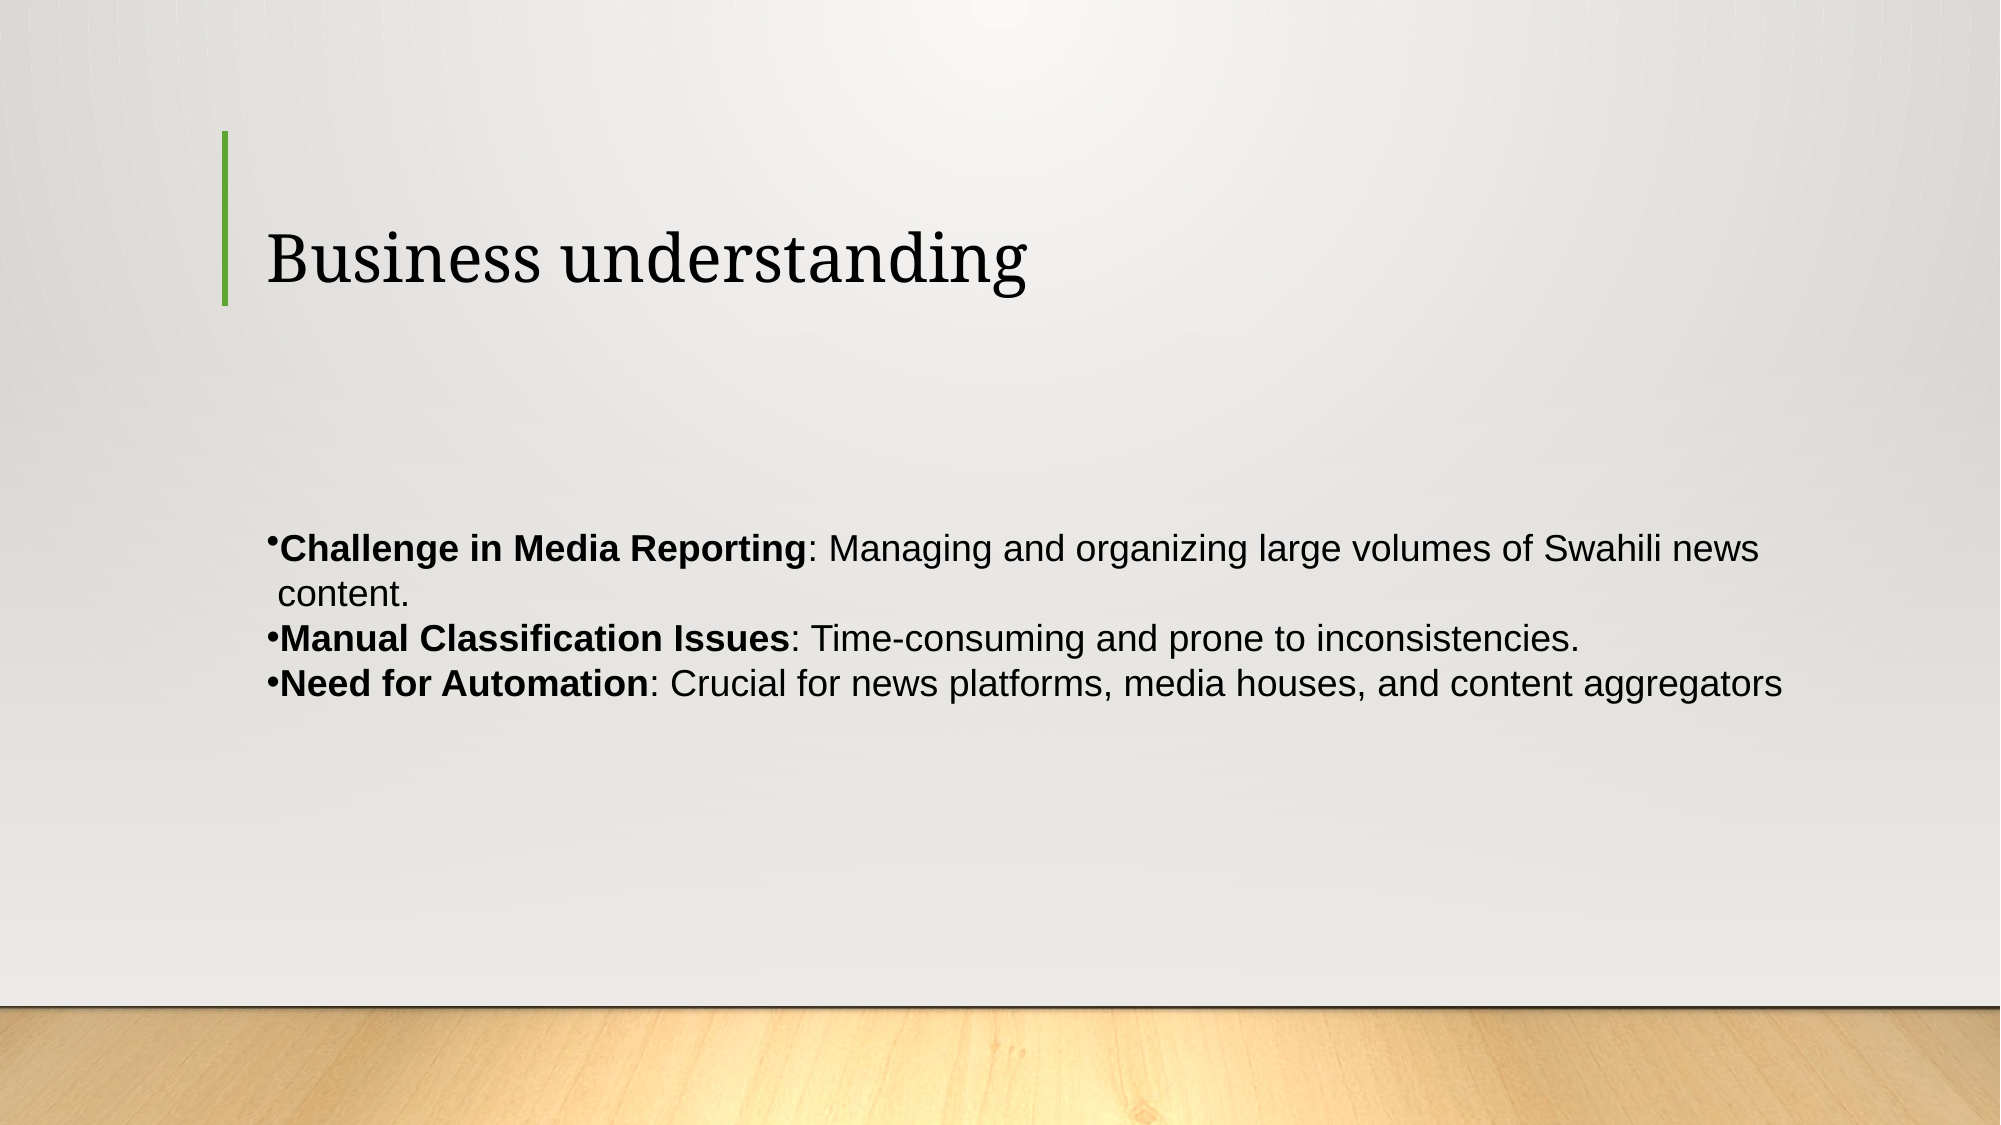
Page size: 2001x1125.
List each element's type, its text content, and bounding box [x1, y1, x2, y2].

title Business understanding [251, 131, 1814, 287]
list Challenge in Media Reporting: Managing and organizing large volumes of Swahili news content. Manual Classification Issues: Time-consuming and prone to inconsistencies. Need for Automation: Crucial for news platforms, media houses, and content aggregators [251, 287, 1815, 941]
picture [0, 1006, 2000, 1125]
